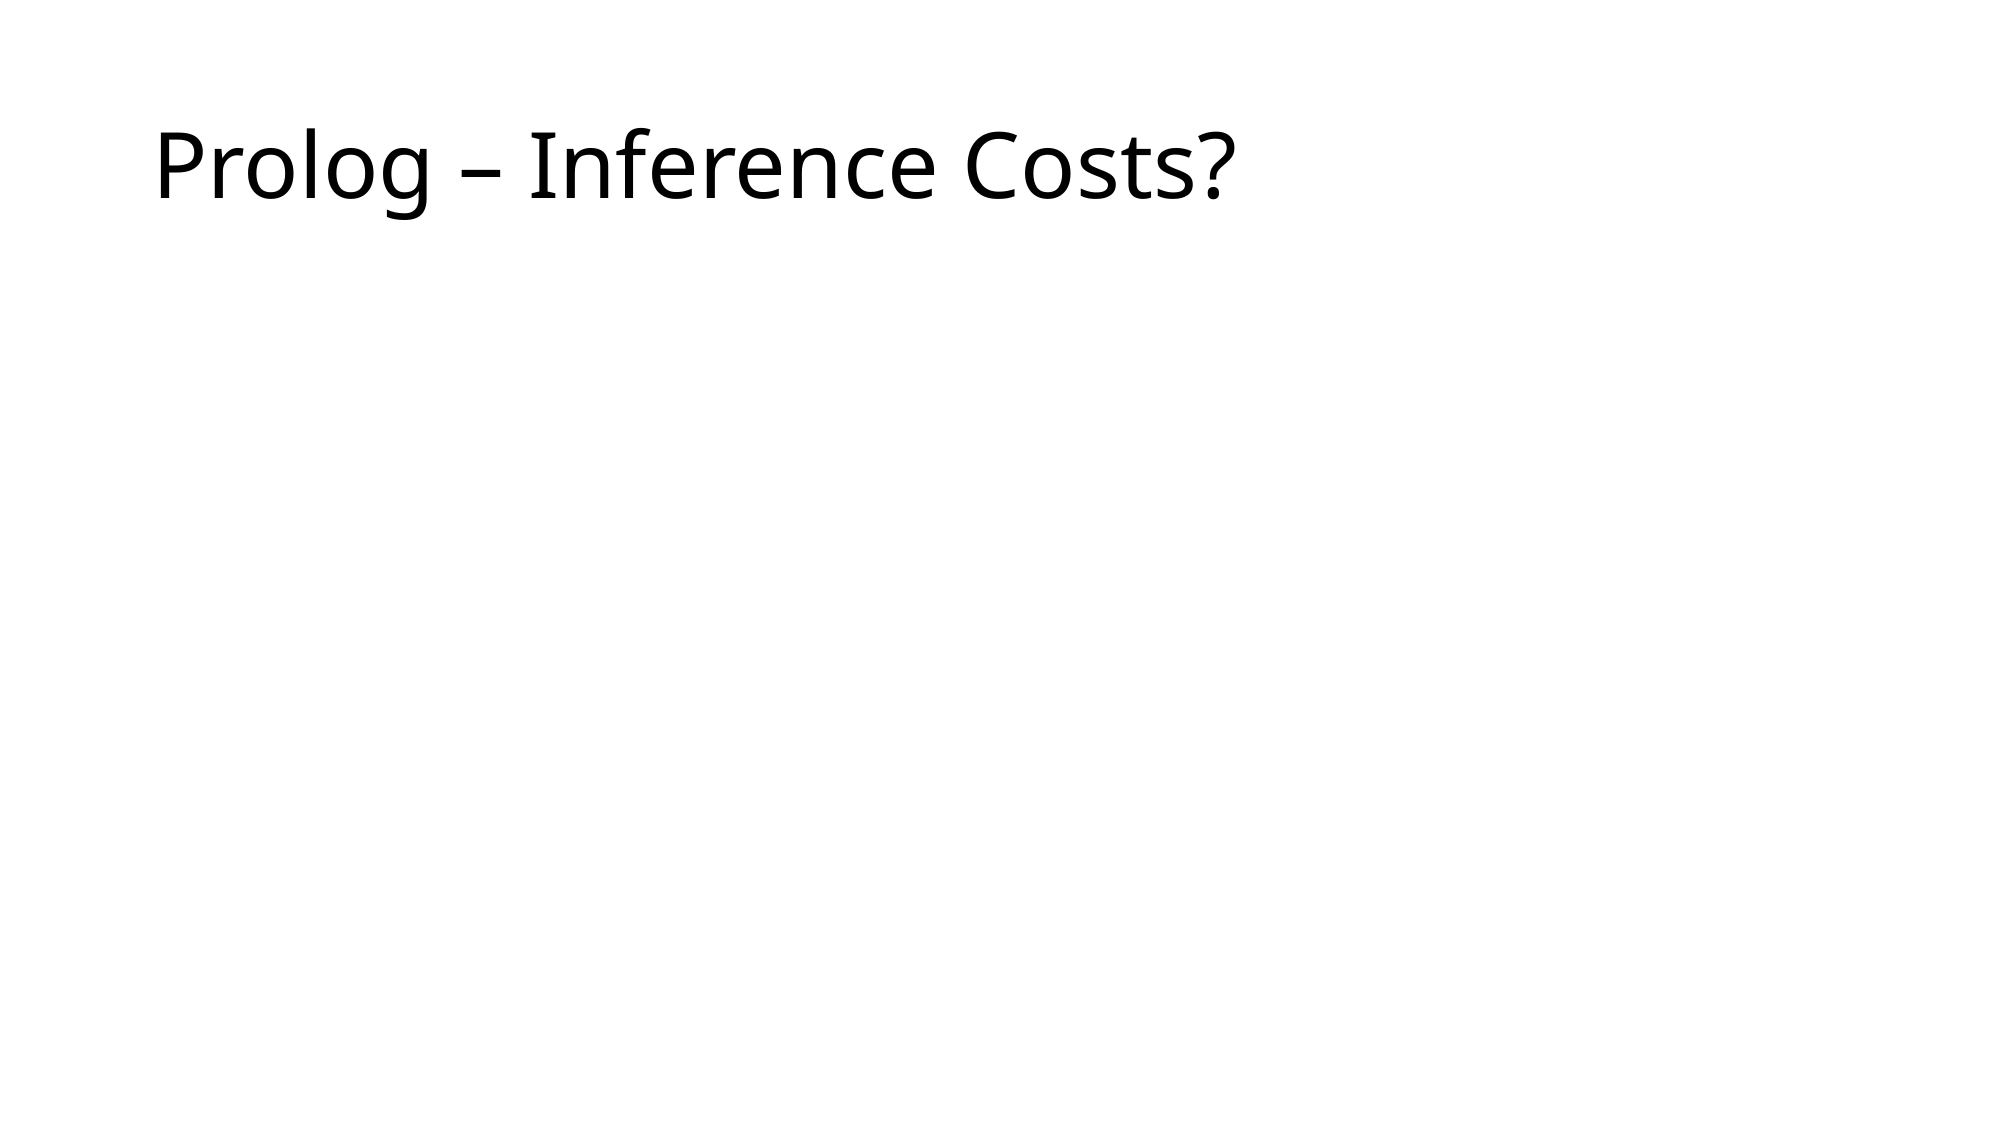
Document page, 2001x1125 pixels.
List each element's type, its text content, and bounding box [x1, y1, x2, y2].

title Prolog – Inference Costs? [137, 59, 1863, 278]
